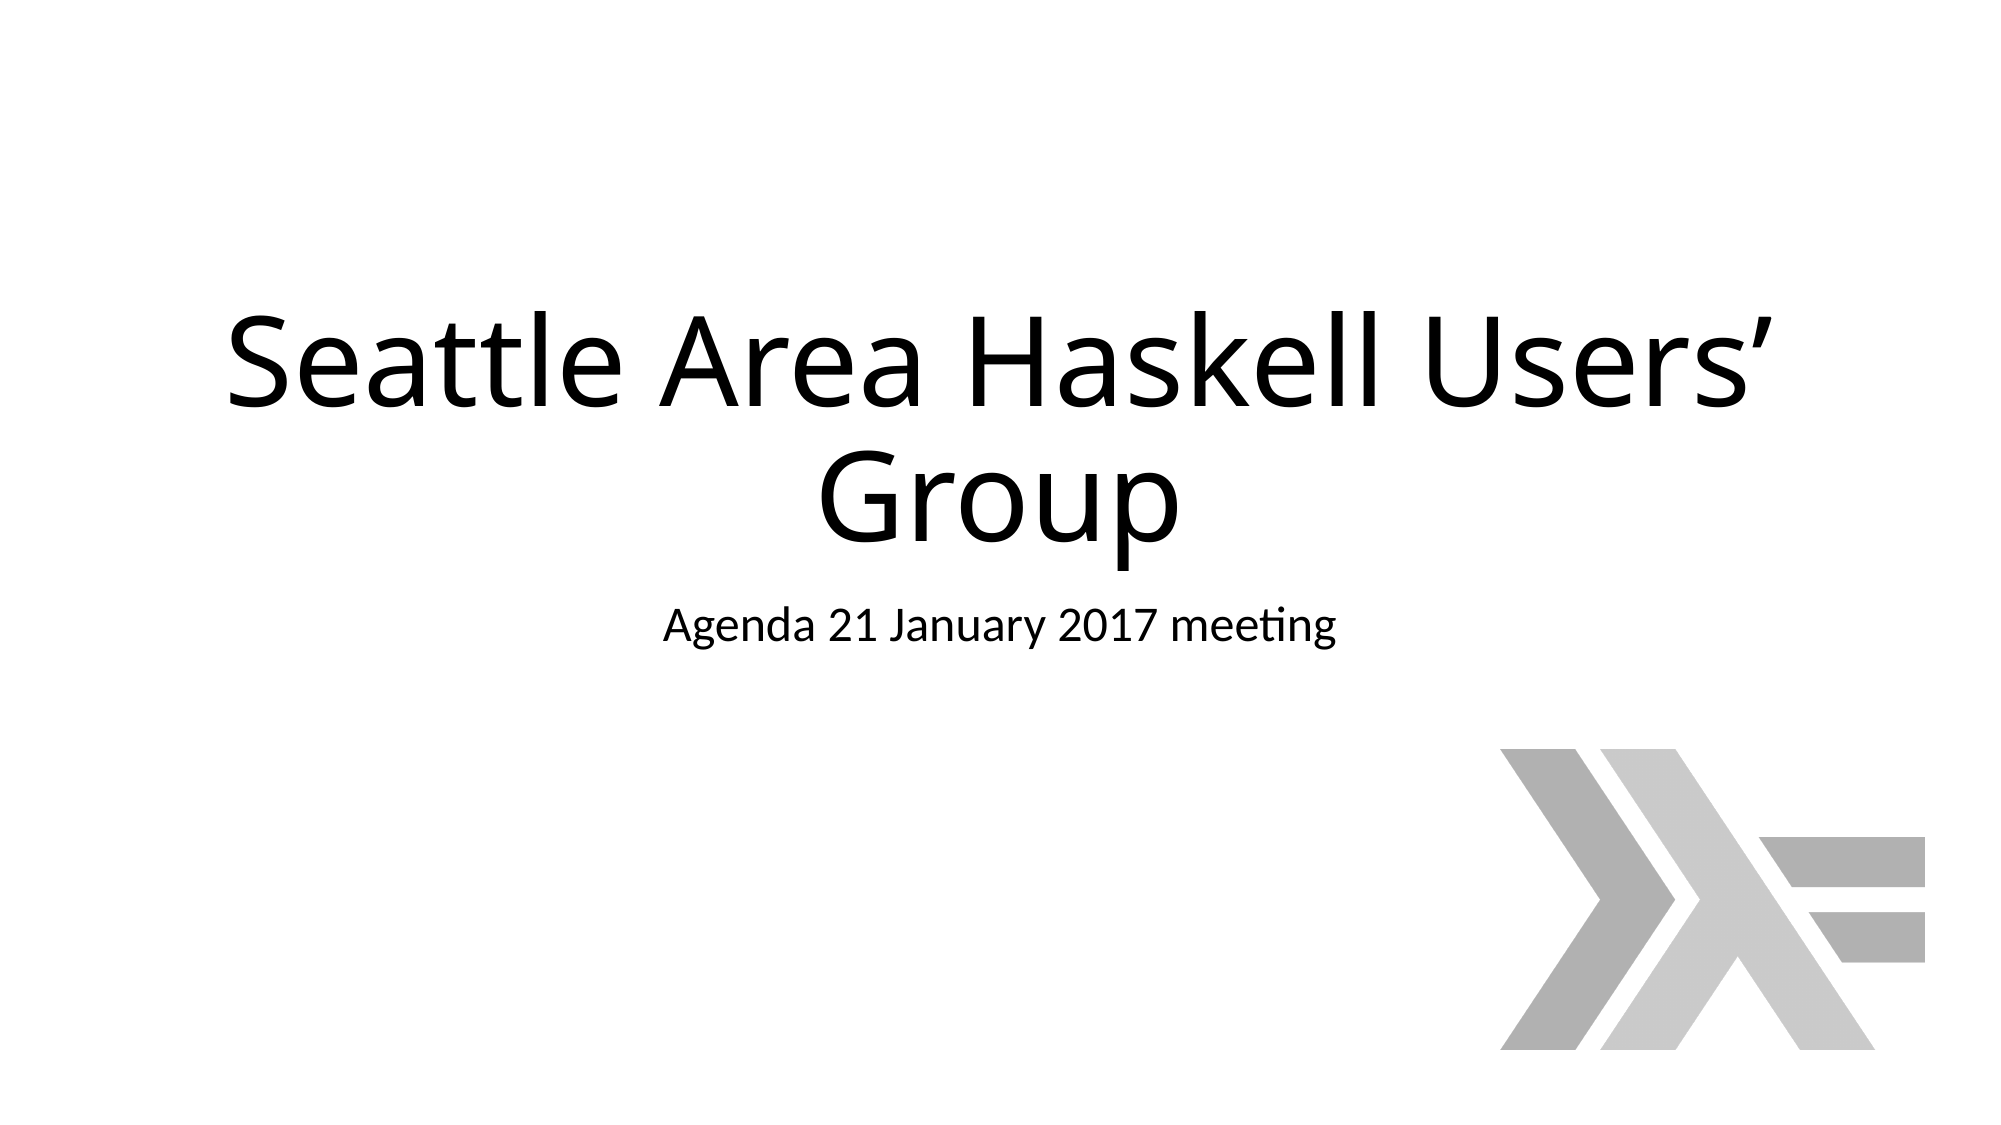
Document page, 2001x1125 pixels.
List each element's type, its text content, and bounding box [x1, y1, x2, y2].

subtitle Agenda 21 January 2017 meeting [249, 590, 1750, 863]
title Seattle Area Haskell Users’ Group [99, 184, 1900, 577]
